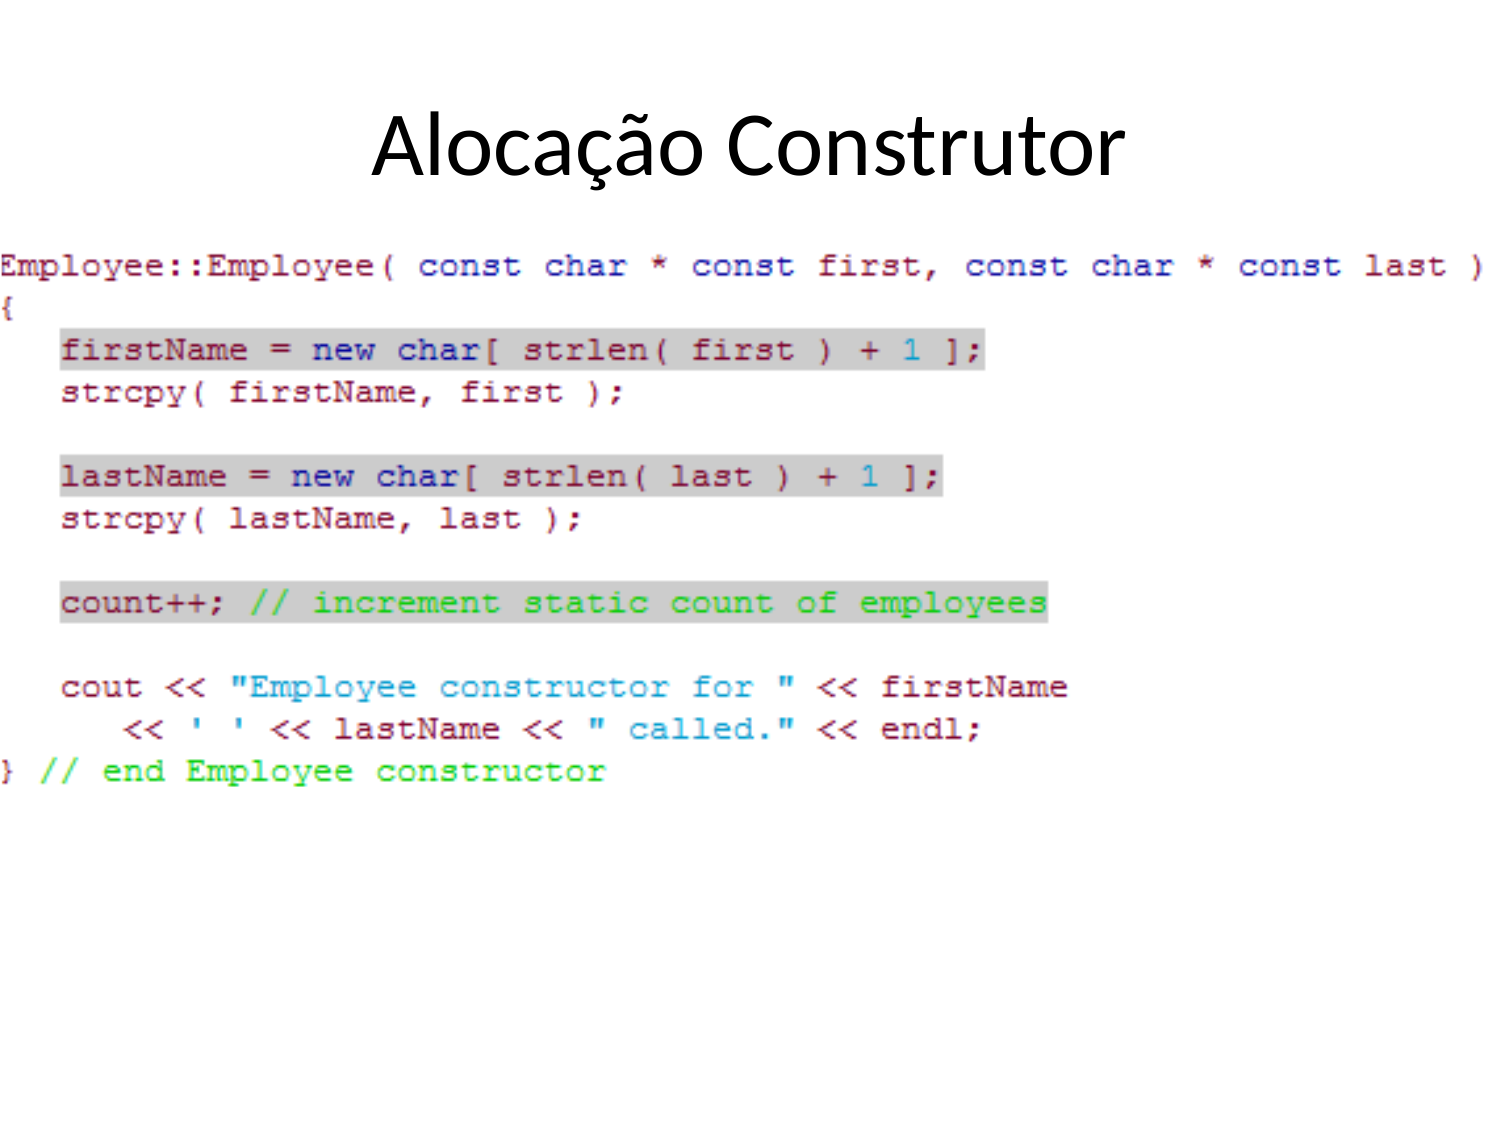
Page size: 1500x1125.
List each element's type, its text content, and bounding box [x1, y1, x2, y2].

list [1, 243, 1500, 788]
title Alocação Construtor [75, 45, 1425, 233]
